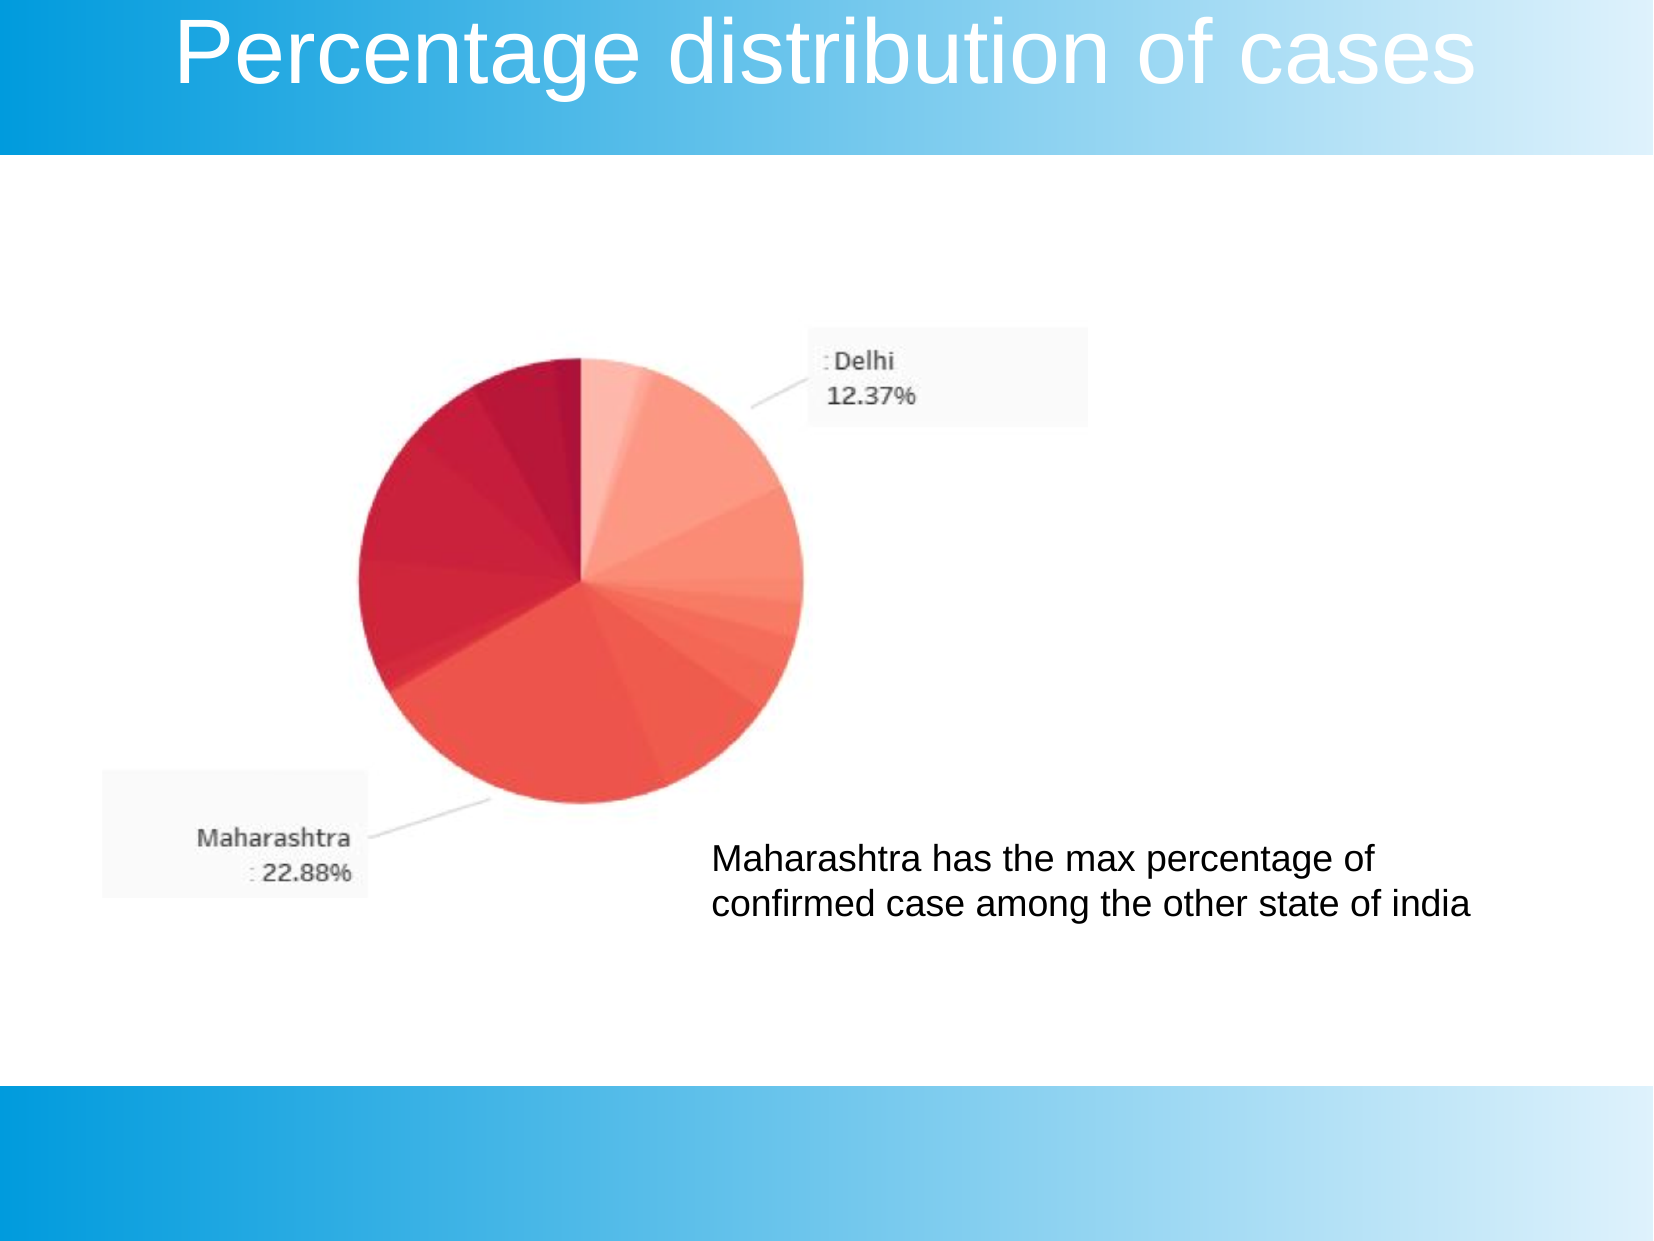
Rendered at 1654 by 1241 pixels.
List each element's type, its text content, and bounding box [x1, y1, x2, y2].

picture [101, 235, 1088, 898]
text_box Maharashtra has the max percentage of confirmed case among the other state of india [696, 826, 1561, 968]
text_box Percentage distribution of cases [82, 0, 1571, 205]
